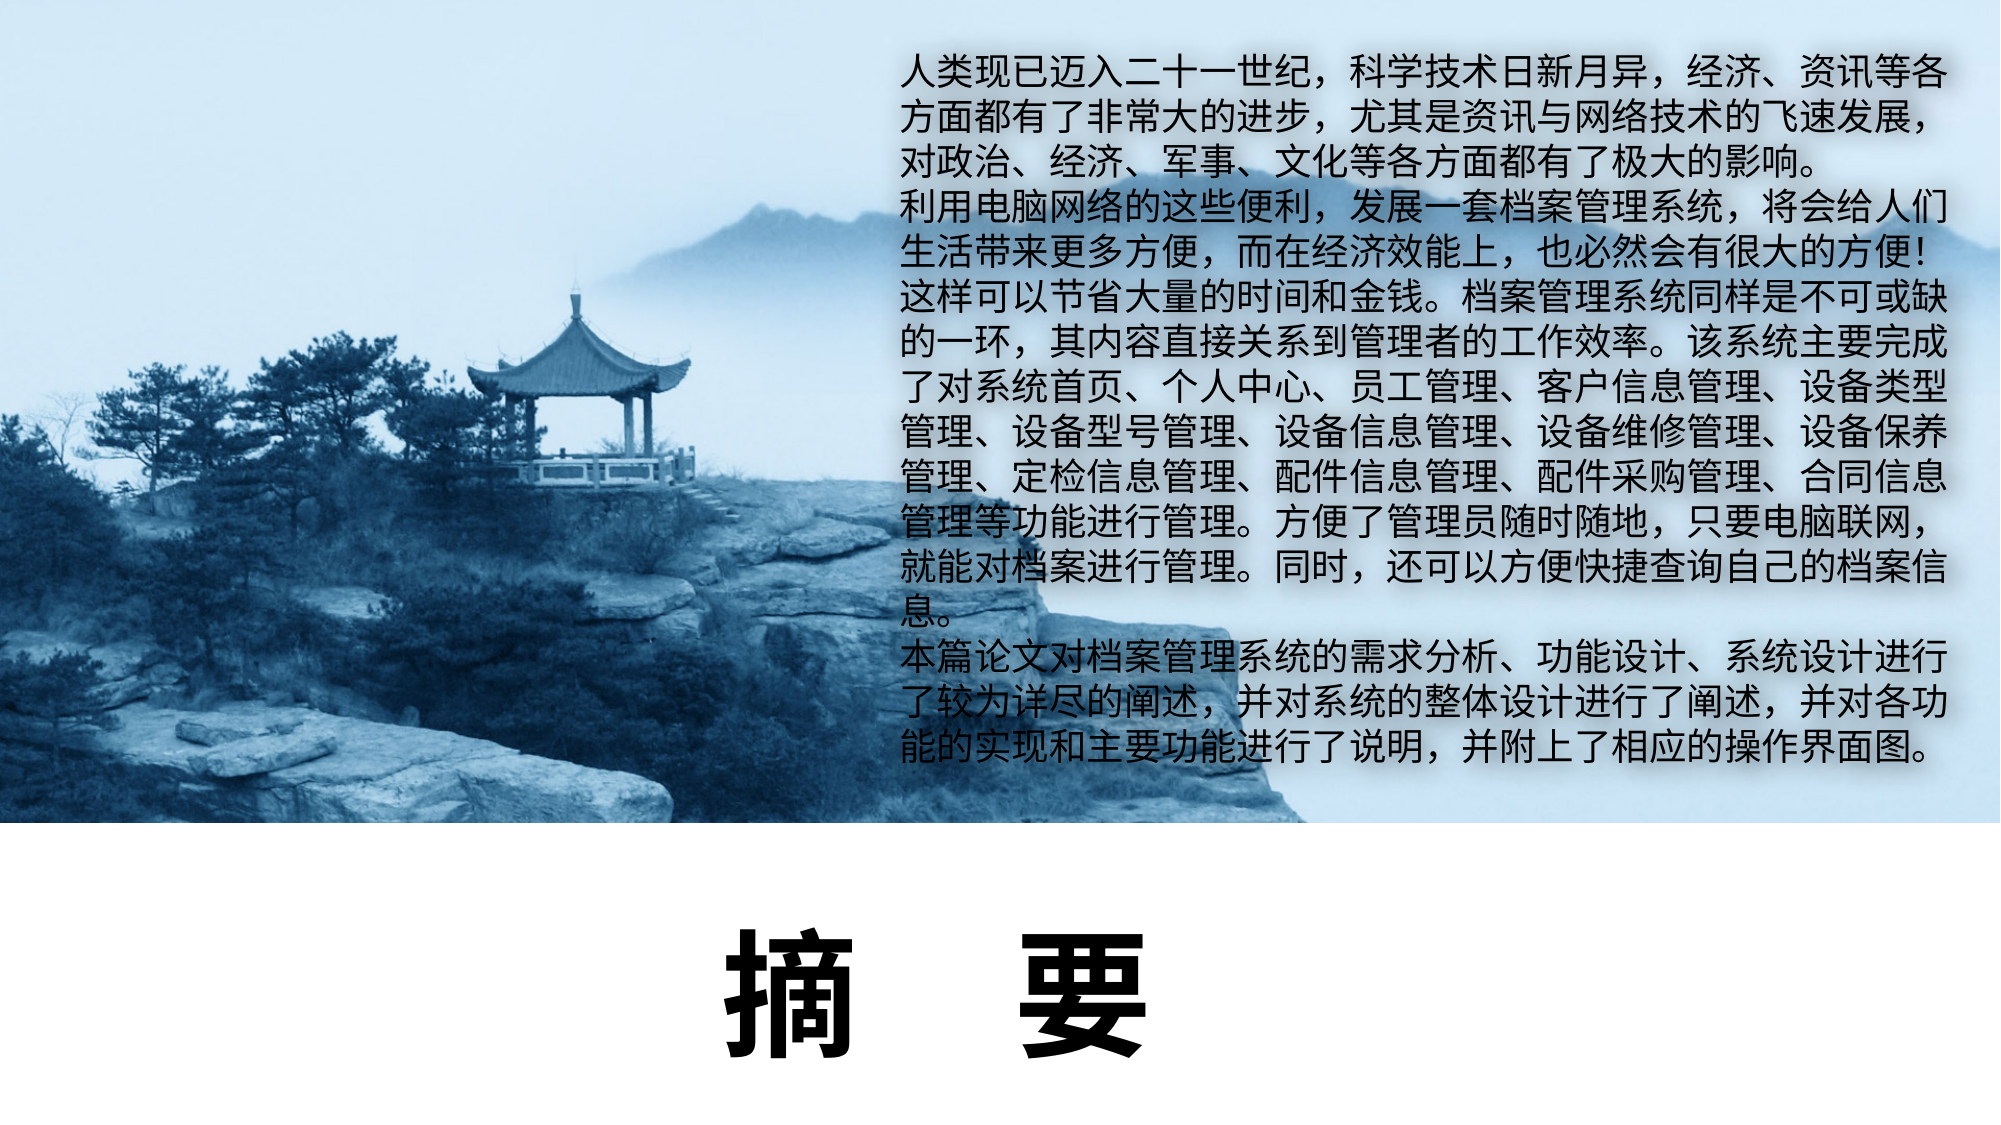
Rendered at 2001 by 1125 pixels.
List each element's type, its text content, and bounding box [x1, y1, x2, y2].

picture [0, 0, 2000, 823]
text_box 摘 要 [706, 901, 1412, 1082]
